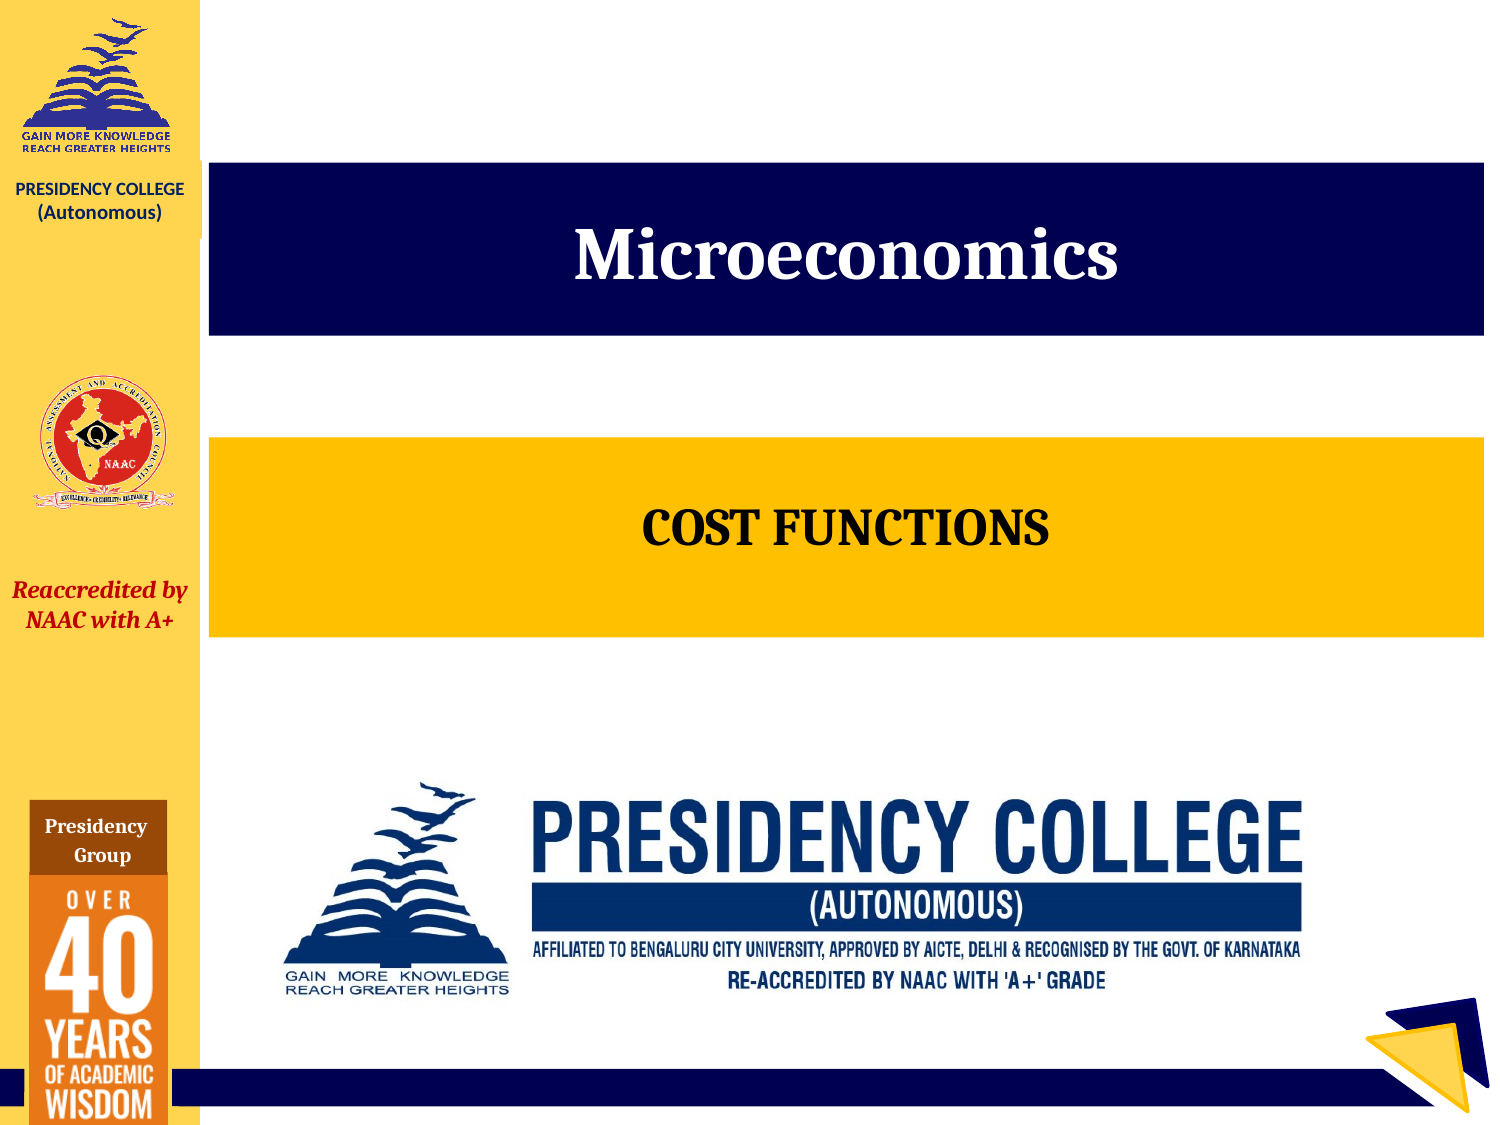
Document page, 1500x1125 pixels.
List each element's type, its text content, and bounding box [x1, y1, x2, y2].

picture [29, 875, 168, 1125]
subtitle COST FUNCTIONS [208, 437, 1484, 638]
picture [27, 373, 182, 512]
title Microeconomics [208, 162, 1484, 336]
picture [22, 18, 170, 152]
picture [249, 762, 1338, 1013]
